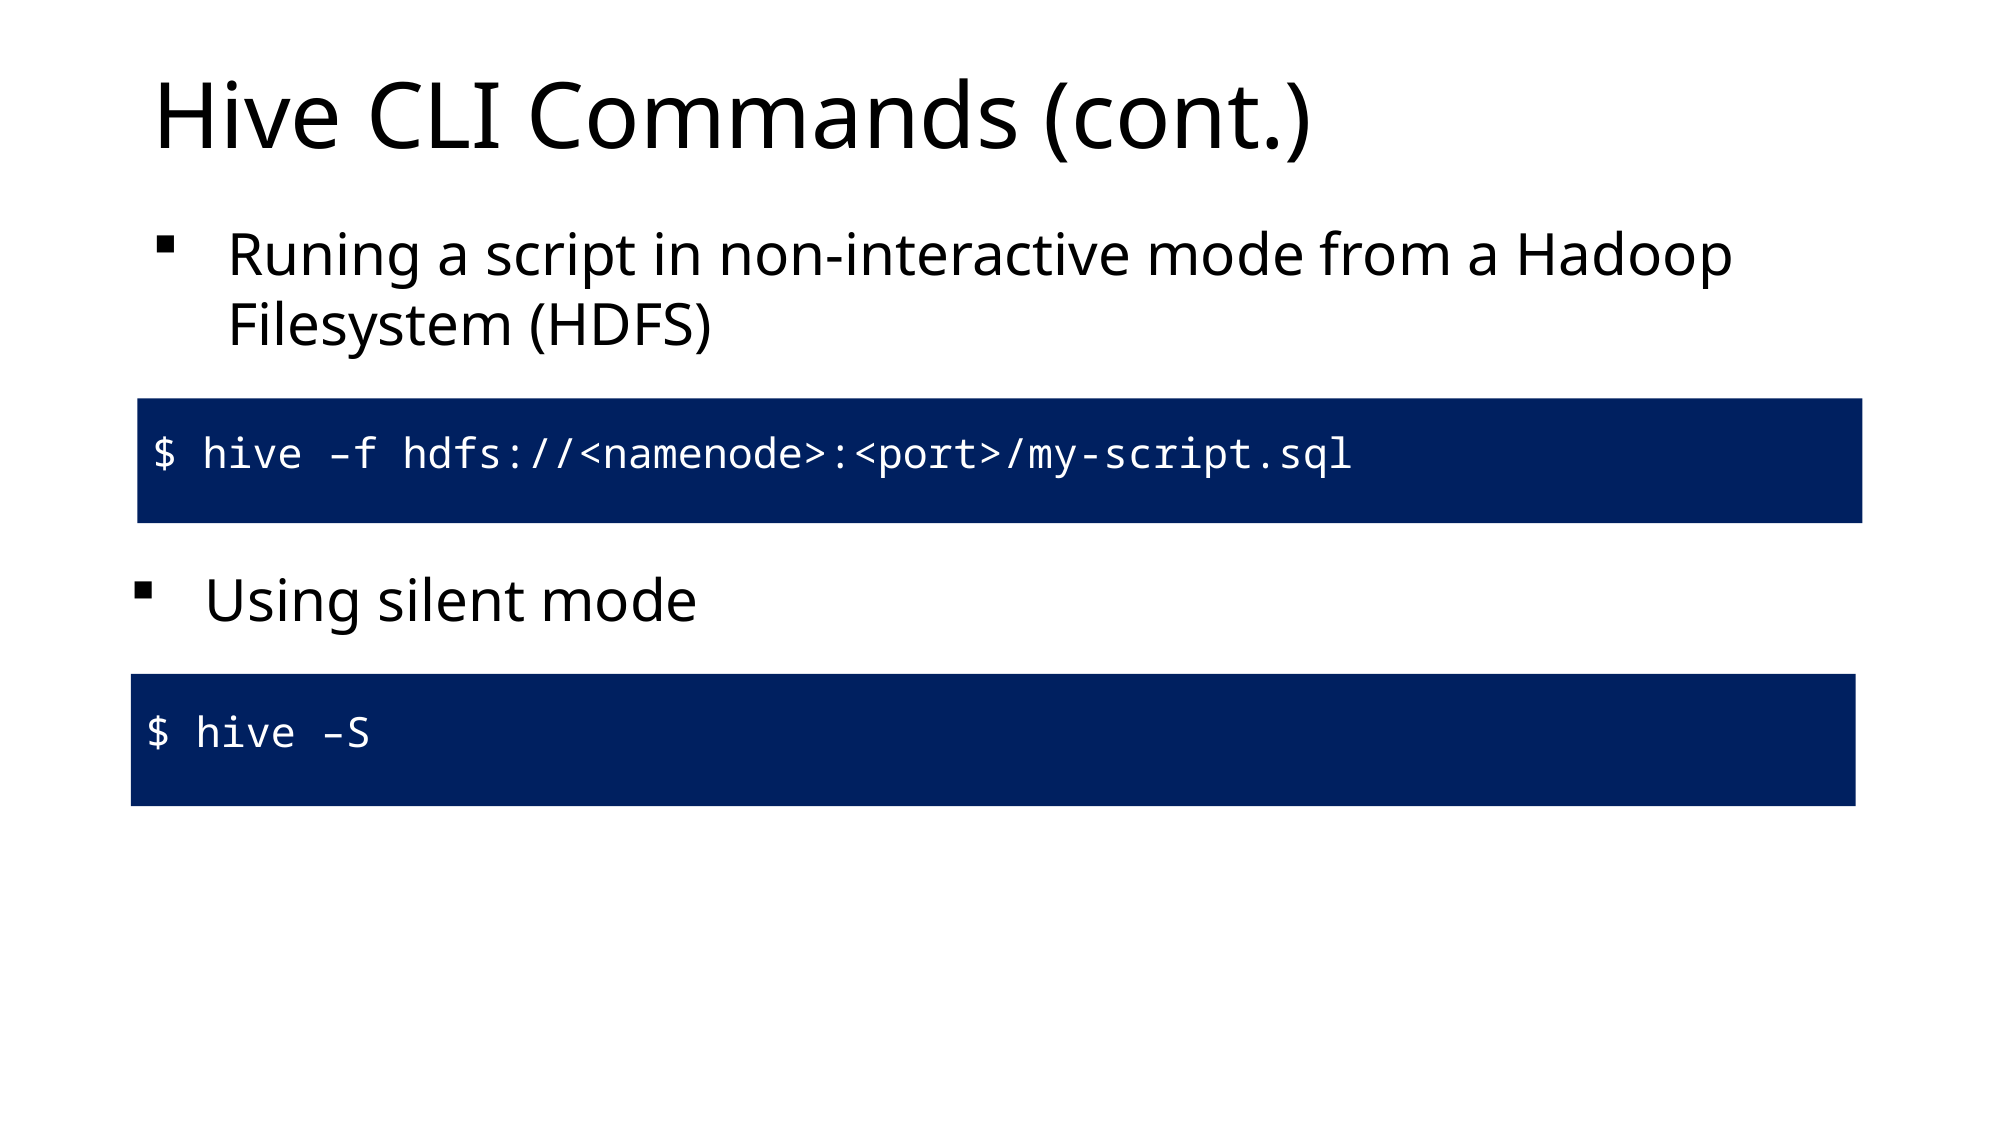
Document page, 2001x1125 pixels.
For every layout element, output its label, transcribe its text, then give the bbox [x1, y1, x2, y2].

text_box Using silent mode [115, 555, 714, 641]
title Hive CLI Commands (cont.) [137, 59, 1863, 179]
text_box $ hive –f hdfs://<namenode>:<port>/my-script.sql [137, 398, 1863, 524]
text_box Runing a script in non-interactive mode from a Hadoop Filesystem (HDFS) [137, 209, 1840, 365]
text_box $ hive –S [130, 673, 1856, 807]
